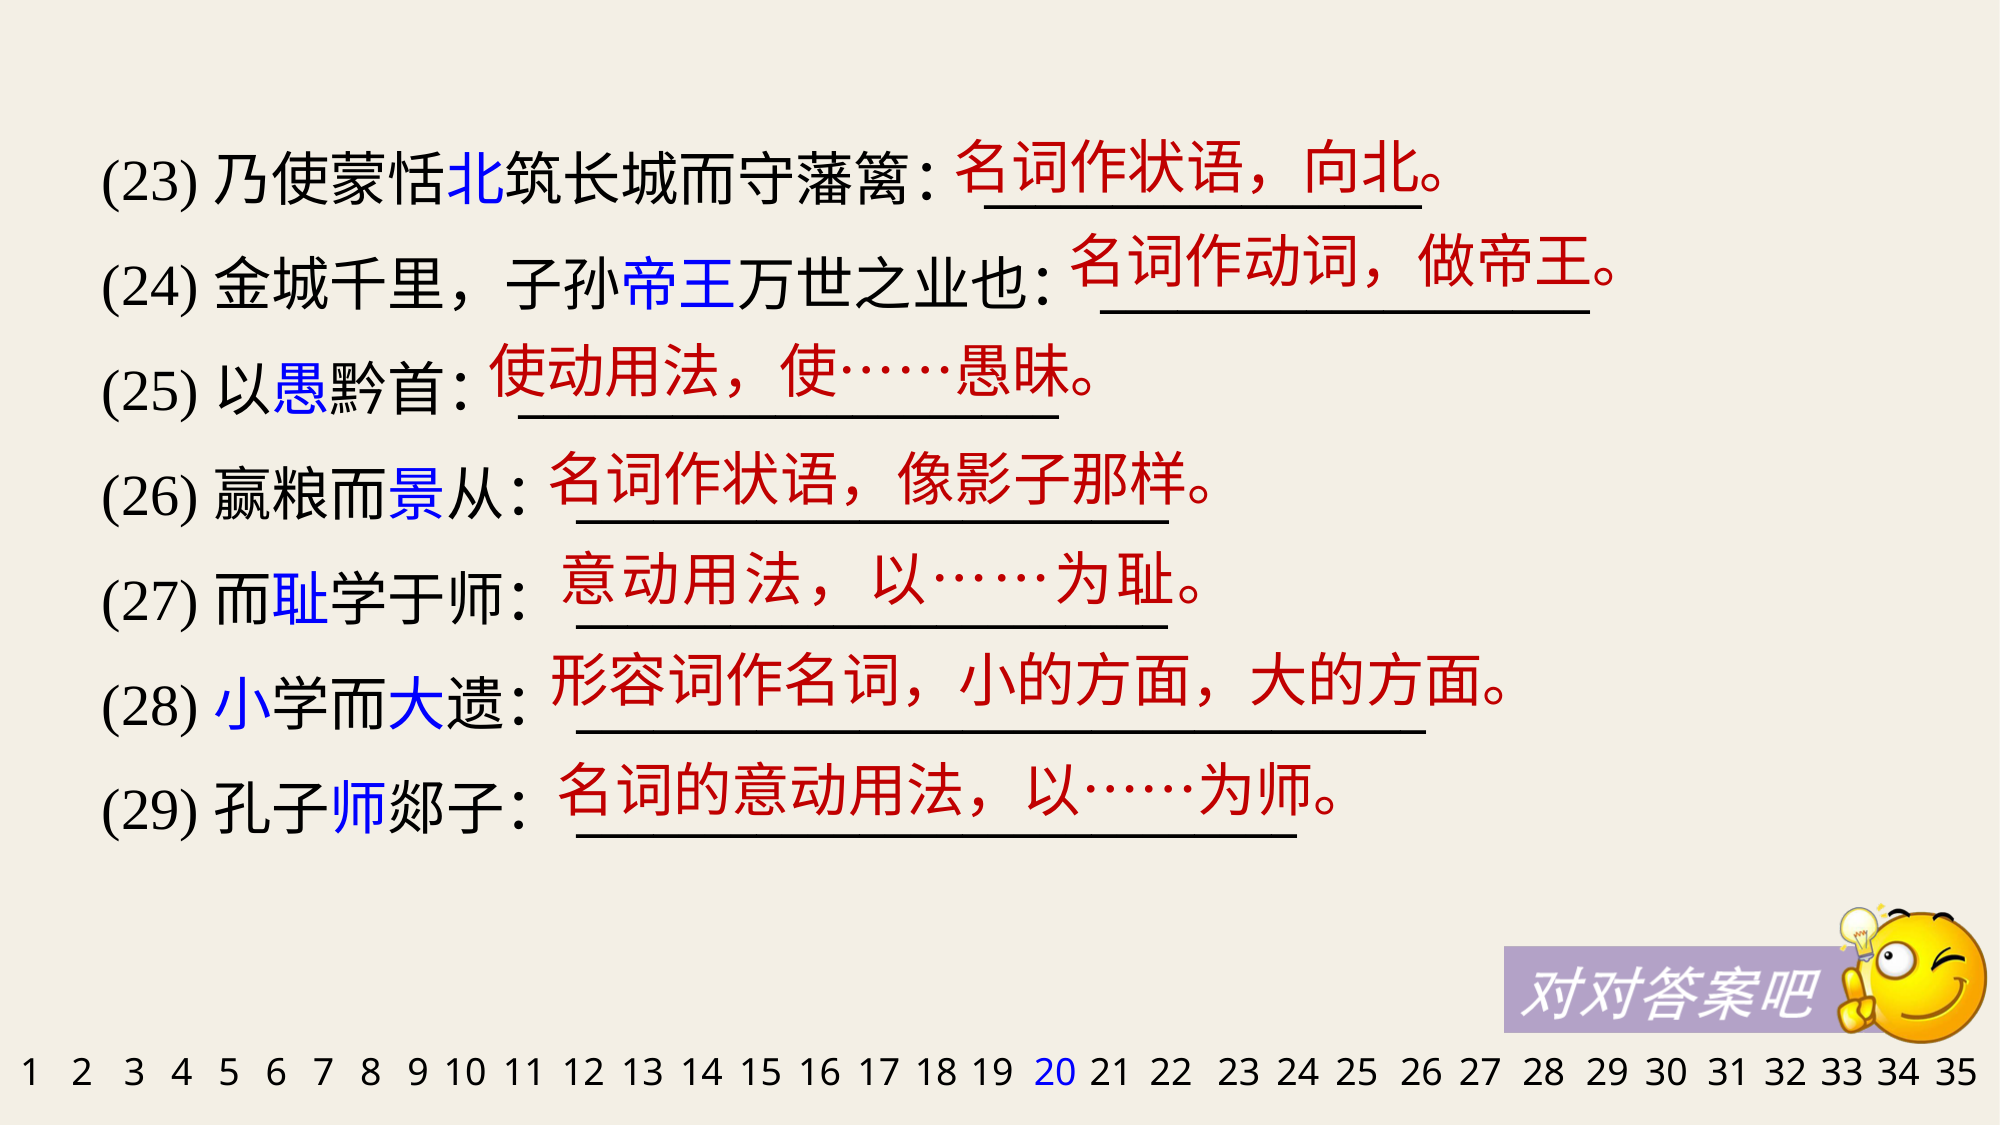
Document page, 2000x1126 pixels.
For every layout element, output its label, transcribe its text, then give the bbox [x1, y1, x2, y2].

text_box 27 [1447, 1023, 1511, 1118]
text_box 意动用法，以……为耻。 [539, 497, 1198, 598]
picture [1483, 902, 1988, 1059]
text_box 32 [1753, 1067, 1809, 1118]
text_box 6 [262, 1023, 291, 1118]
text_box 3 [102, 1023, 149, 1118]
text_box 24 [1265, 1023, 1324, 1118]
text_box 名词作动词，做帝王。 [1048, 172, 1744, 304]
text_box 16 [787, 1023, 846, 1118]
text_box 10 [432, 1023, 491, 1118]
text_box 22 [1138, 1023, 1204, 1118]
text_box 18 [912, 1023, 959, 1118]
text_box 名词作状语，向北。 [933, 78, 1601, 211]
text_box 8 [338, 1023, 385, 1118]
text_box 31 [1699, 1067, 1753, 1118]
text_box 7 [291, 1023, 338, 1118]
text_box 使动用法，使……愚昧。 [468, 281, 1311, 414]
text_box 19 [959, 1023, 1022, 1118]
text_box 14 [669, 1023, 728, 1118]
text_box 35 [1923, 1065, 1989, 1118]
text_box (23)乃使蒙恬北筑长城而守藩篱：_________________ (24)金城千里，子孙帝王万世之业也：___________________ (25)以愚黔首：_____________________ (26)赢粮而景从：_______________________ (27)而耻学于师：_______________________ (28)小学而大遗：_________________________________ (29)孔子师郯子：____________________________ [81, 96, 1922, 852]
text_box 4 [149, 1023, 196, 1118]
text_box 11 [491, 1023, 550, 1118]
text_box 21 [1088, 1023, 1138, 1118]
text_box 23 [1206, 1023, 1265, 1118]
text_box 名词作状语，像影子那样。 [527, 397, 1303, 523]
text_box 28 [1511, 1067, 1574, 1118]
text_box 17 [846, 1023, 912, 1118]
text_box 30 [1634, 1067, 1699, 1118]
text_box 33 [1809, 1067, 1865, 1118]
text_box 2 [49, 1023, 102, 1118]
text_box 形容词作名词，小的方面，大的方面。 [530, 598, 1650, 723]
text_box 1 [0, 1023, 49, 1118]
text_box 15 [728, 1023, 787, 1118]
text_box 12 [550, 1023, 616, 1118]
text_box 26 [1390, 1023, 1447, 1118]
text_box 13 [616, 1023, 669, 1118]
text_box 5 [196, 1023, 262, 1118]
text_box 34 [1865, 1067, 1923, 1118]
text_box 20 [1022, 1023, 1088, 1118]
text_box 25 [1324, 1023, 1390, 1118]
text_box 9 [385, 1023, 432, 1118]
text_box 29 [1574, 1067, 1634, 1118]
text_box 名词的意动用法，以……为师。 [536, 708, 1402, 833]
